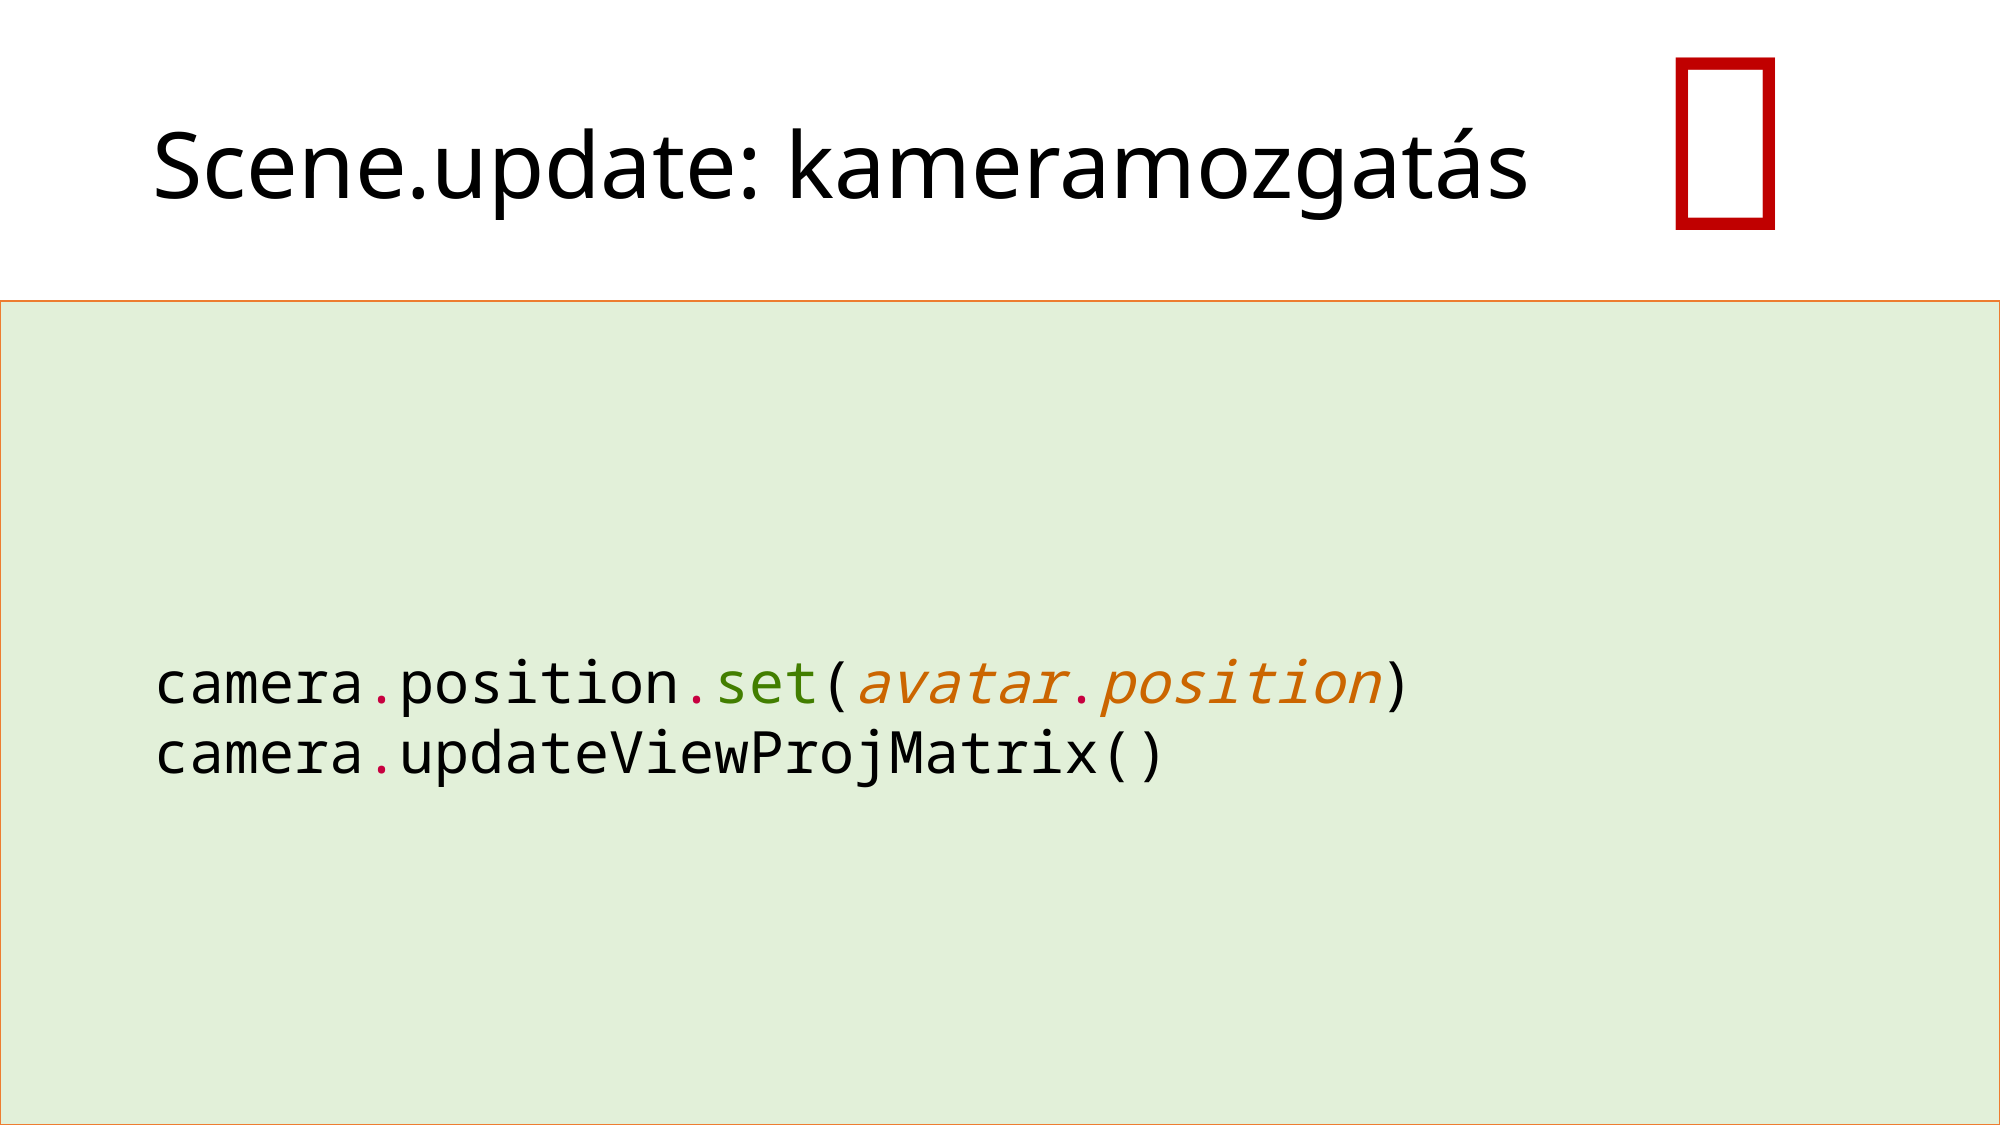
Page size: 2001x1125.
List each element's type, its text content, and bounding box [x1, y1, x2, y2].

text_box camera.position.set(avatar.position) camera.updateViewProjMatrix() [0, 300, 2000, 1125]
title Scene.update: kameramozgatás [137, 59, 1639, 278]
text_box  [1639, 0, 1945, 286]
